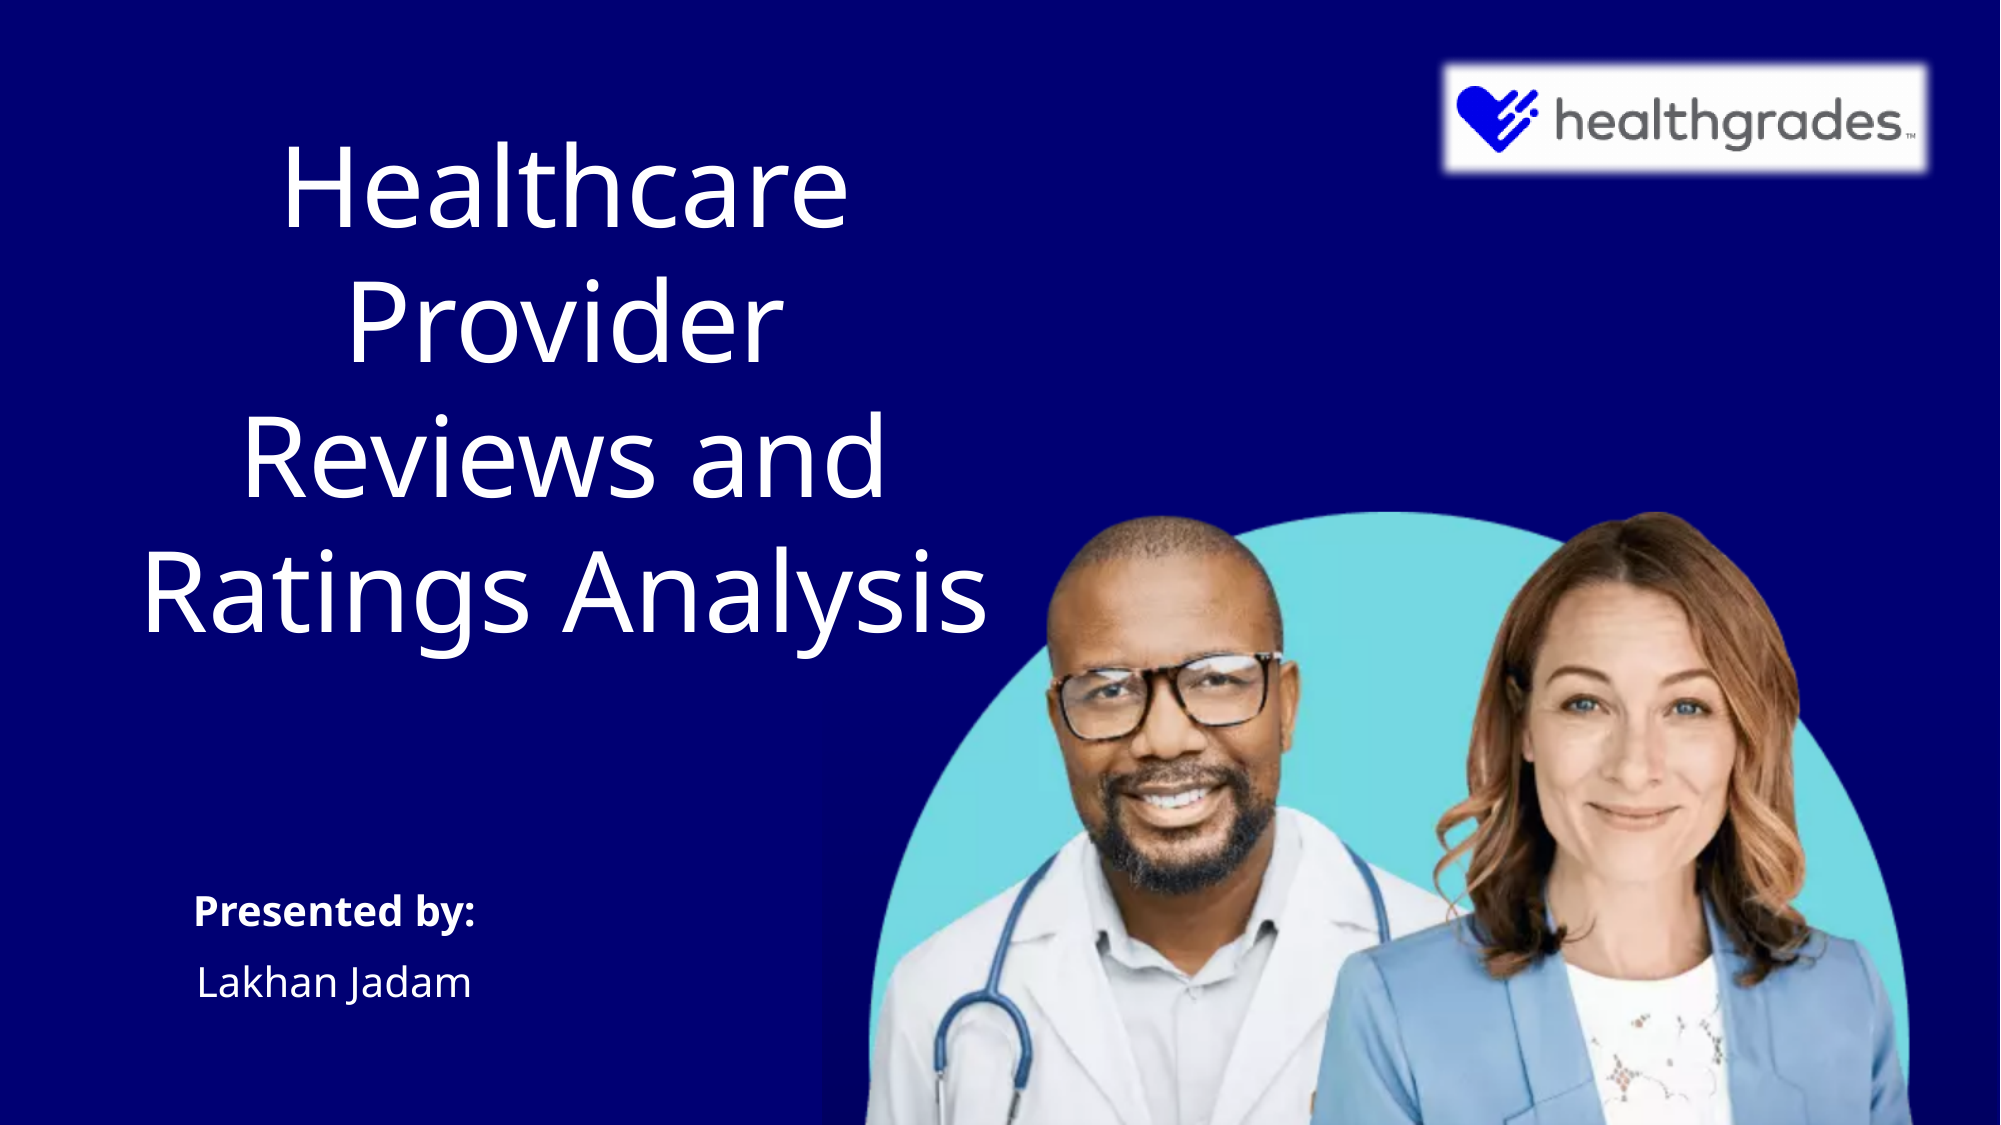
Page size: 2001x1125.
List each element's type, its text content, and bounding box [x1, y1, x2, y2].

text_box Presented by: Lakhan Jadam [70, 877, 599, 1047]
picture [1434, 54, 1936, 182]
picture [822, 391, 1997, 1125]
subtitle Healthcare Provider Reviews and Ratings Analysis [50, 107, 1080, 563]
